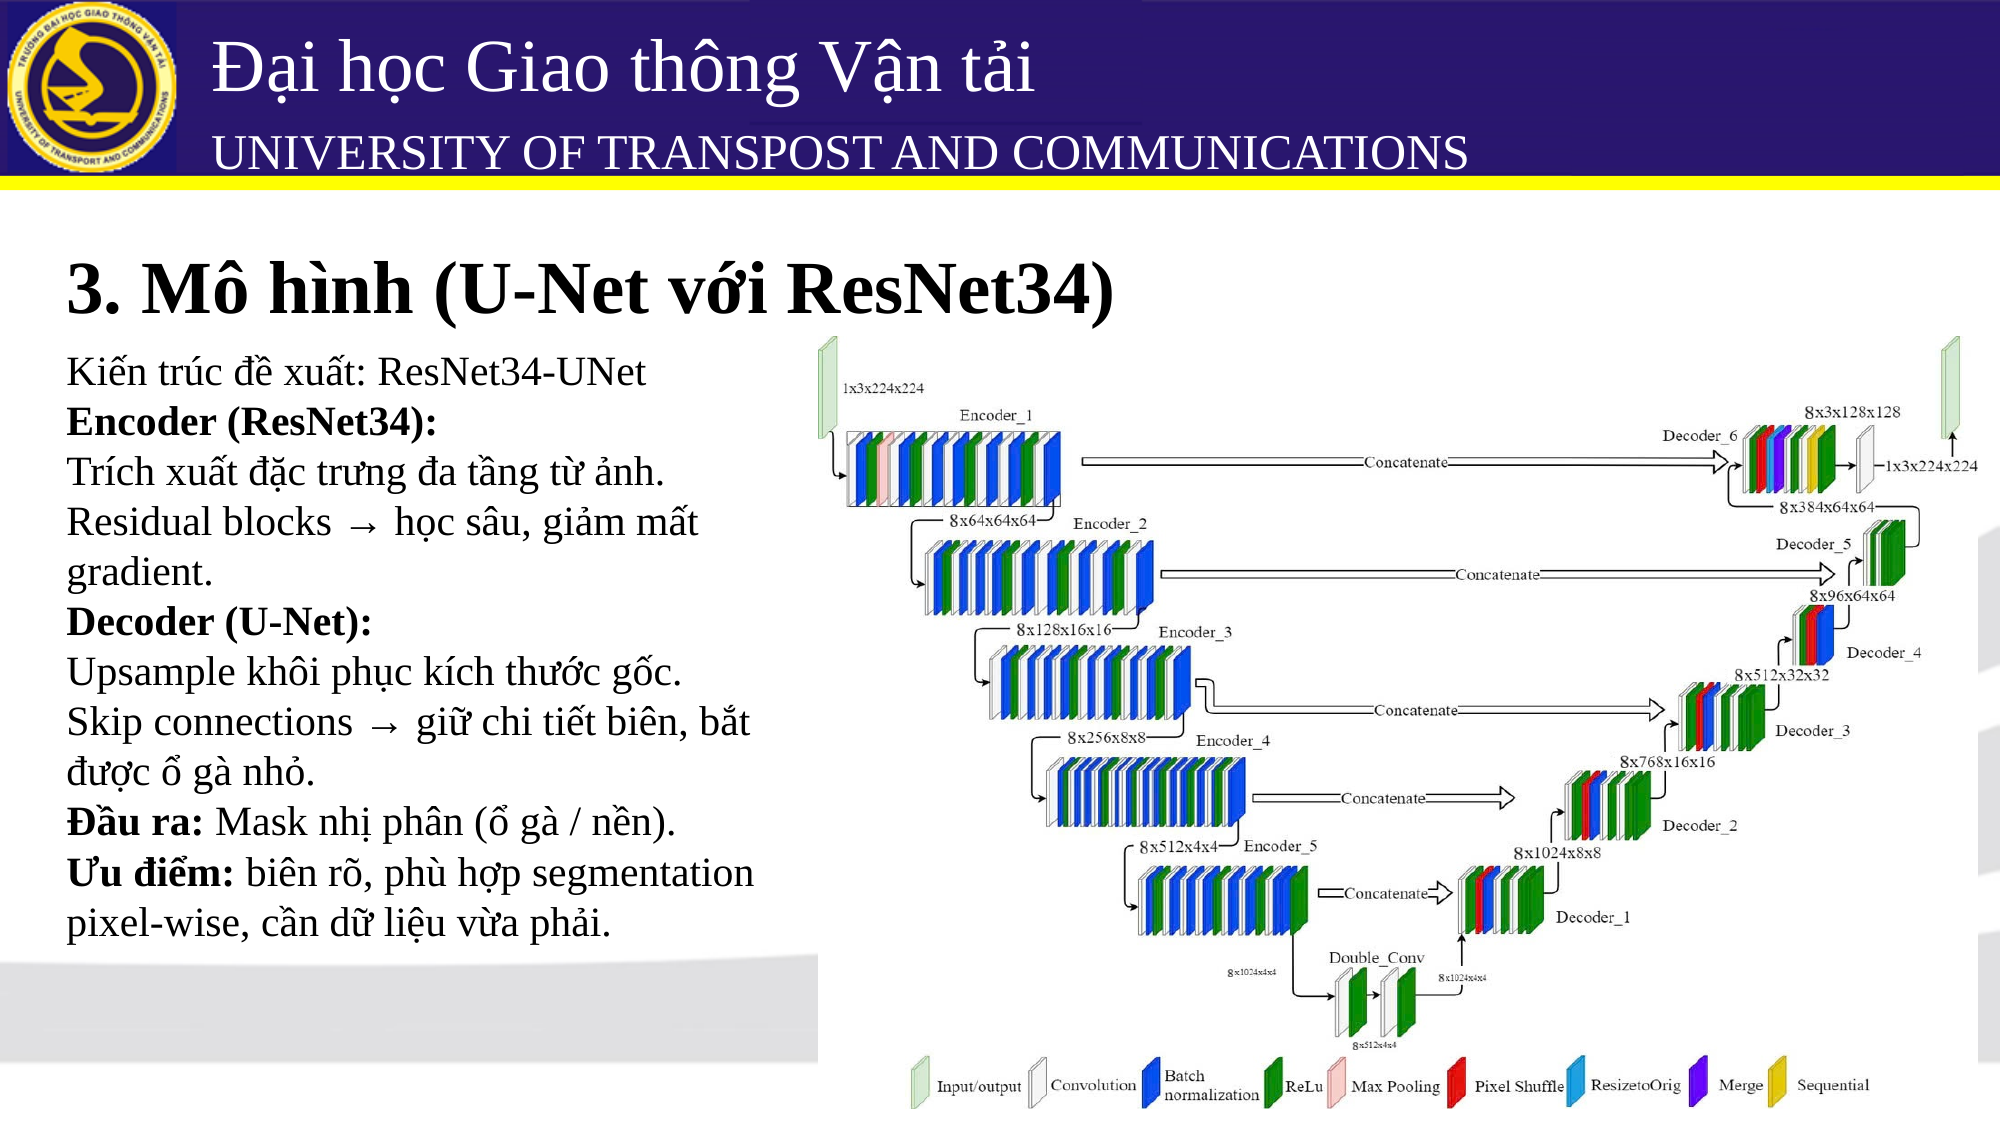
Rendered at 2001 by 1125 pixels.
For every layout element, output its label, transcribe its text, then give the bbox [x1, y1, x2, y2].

text_box 3. Mô hình (U-Net với ResNet34) [51, 230, 1621, 336]
text_box Kiến trúc đề xuất: ResNet34-UNet Encoder (ResNet34): Trích xuất đặc trưng đa tầng từ ảnh. Residual blocks → học sâu, giảm mất gradient. Decoder (U-Net): Upsample khôi phục kích thước gốc. Skip connections → giữ chi tiết biên, bắt được ổ gà nhỏ. Đầu ra: Mask nhị phân (ổ gà / nền). Ưu điểm: biên rõ, phù hợp segmentation pixel-wise, cần dữ liệu vừa phải. [51, 336, 817, 952]
picture [0, 0, 196, 175]
title Đại học Giao thông Vận tải UNIVERSITY OF TRANSPOST AND COMMUNICATIONS [196, 0, 2000, 176]
picture [0, 191, 2000, 1125]
